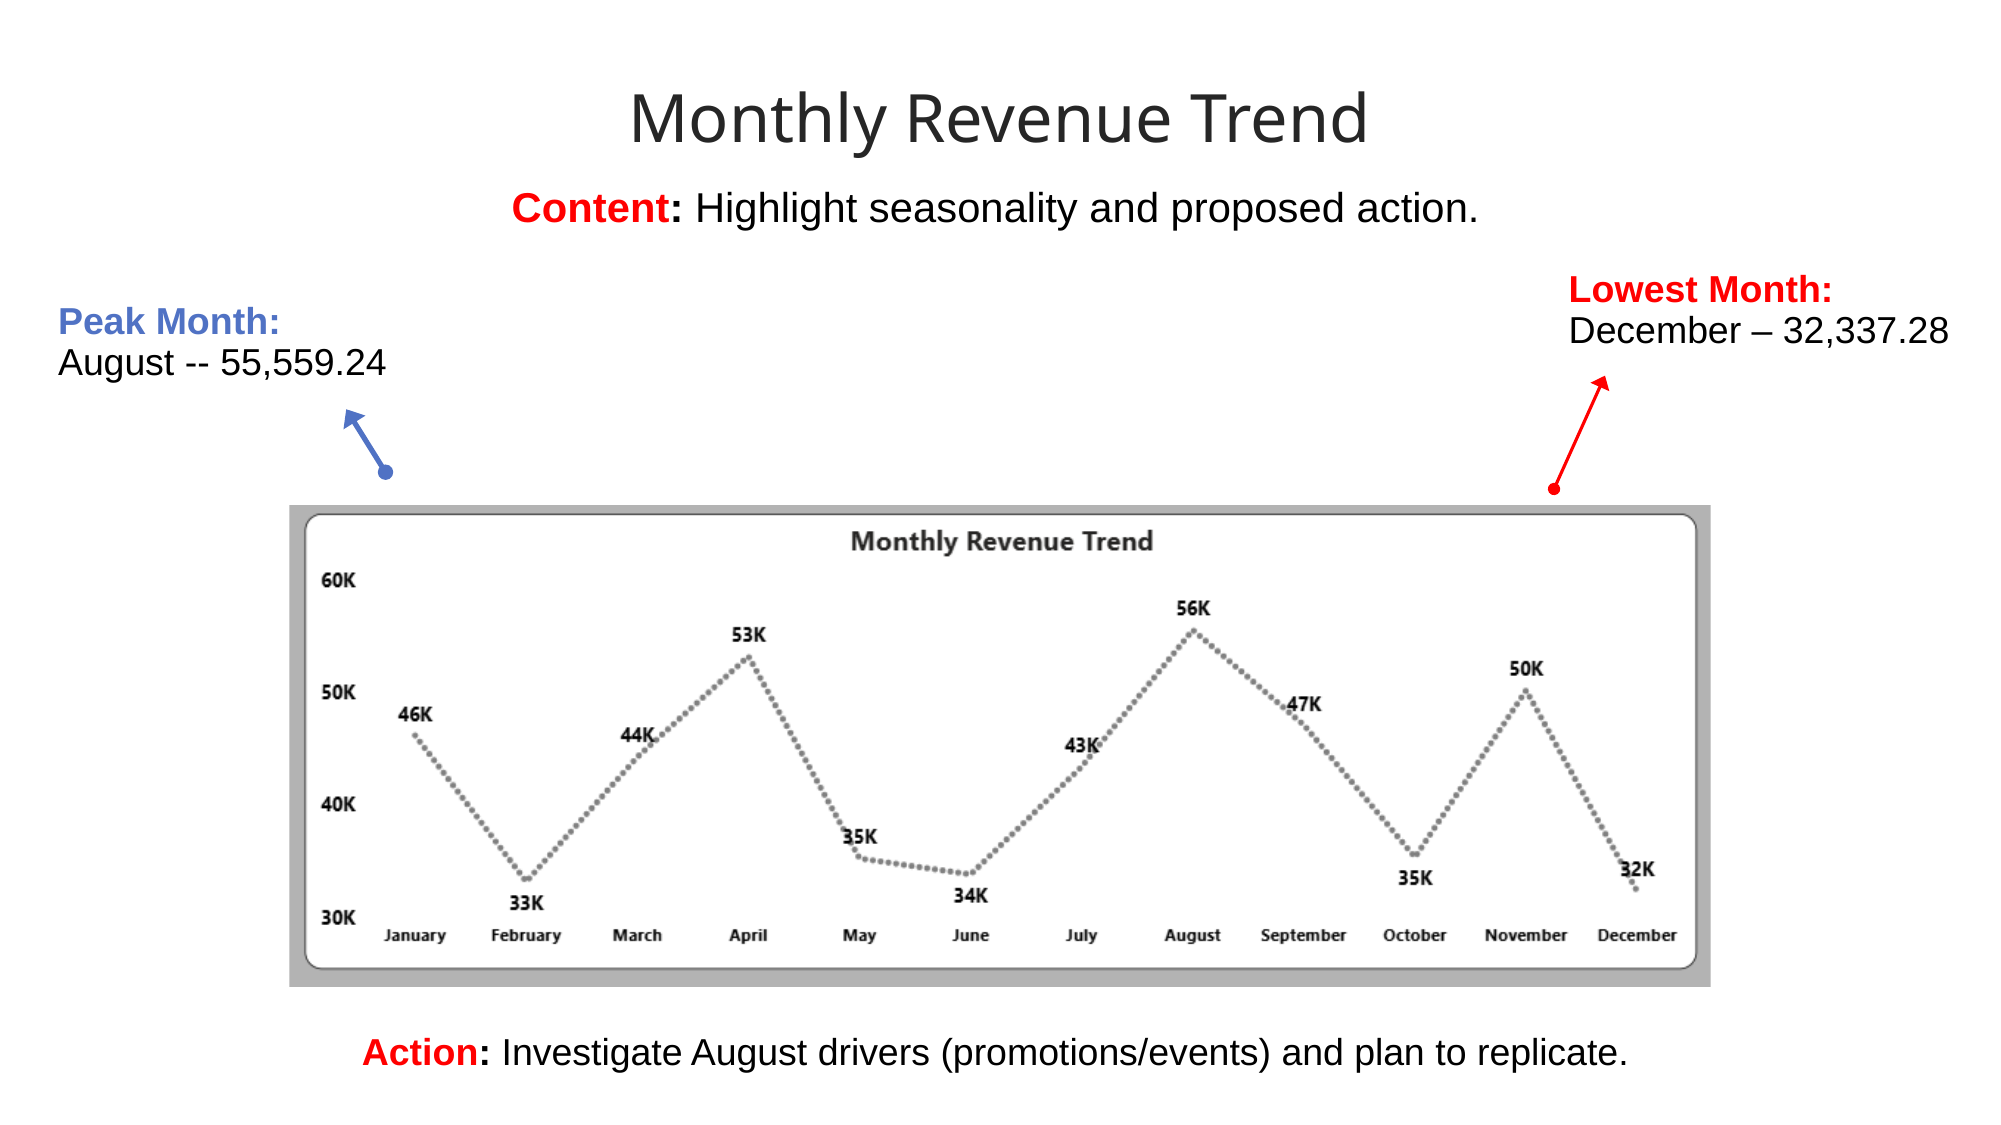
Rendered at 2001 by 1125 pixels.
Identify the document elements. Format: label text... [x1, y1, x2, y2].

list Monthly Revenue Trend [499, 61, 1501, 173]
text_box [1554, 375, 1605, 489]
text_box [1554, 256, 2000, 359]
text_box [346, 409, 386, 473]
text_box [43, 288, 536, 392]
picture [289, 505, 1711, 987]
text_box Content: Highlight seasonality and proposed action. [496, 173, 1534, 239]
text_box Action: Investigate August drivers (promotions/events) and plan to replicate. [347, 1020, 1801, 1080]
